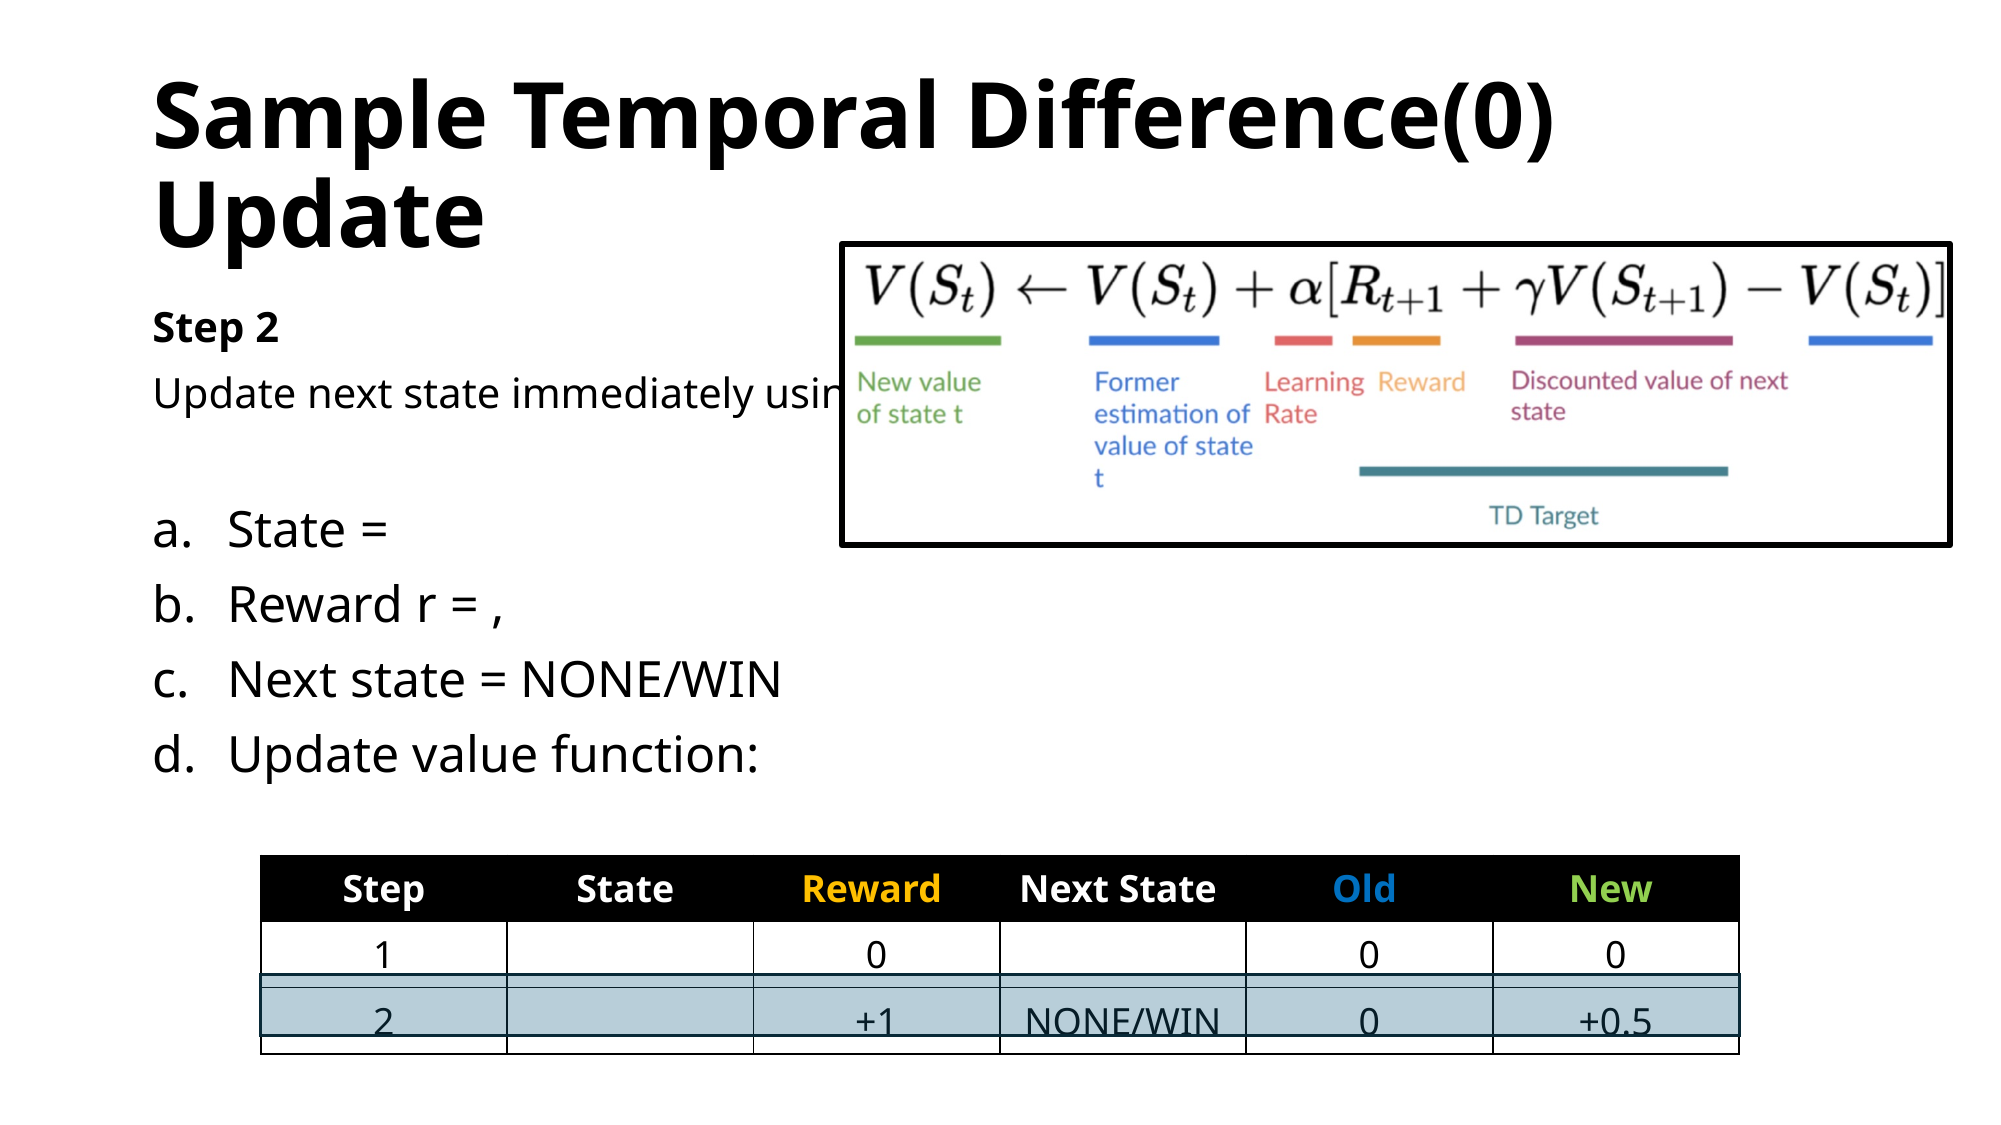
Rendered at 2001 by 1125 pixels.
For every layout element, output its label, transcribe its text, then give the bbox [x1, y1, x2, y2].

picture [844, 246, 1948, 543]
text_box [259, 973, 1741, 1037]
title Sample Temporal Difference(0) Update [137, 59, 1863, 278]
